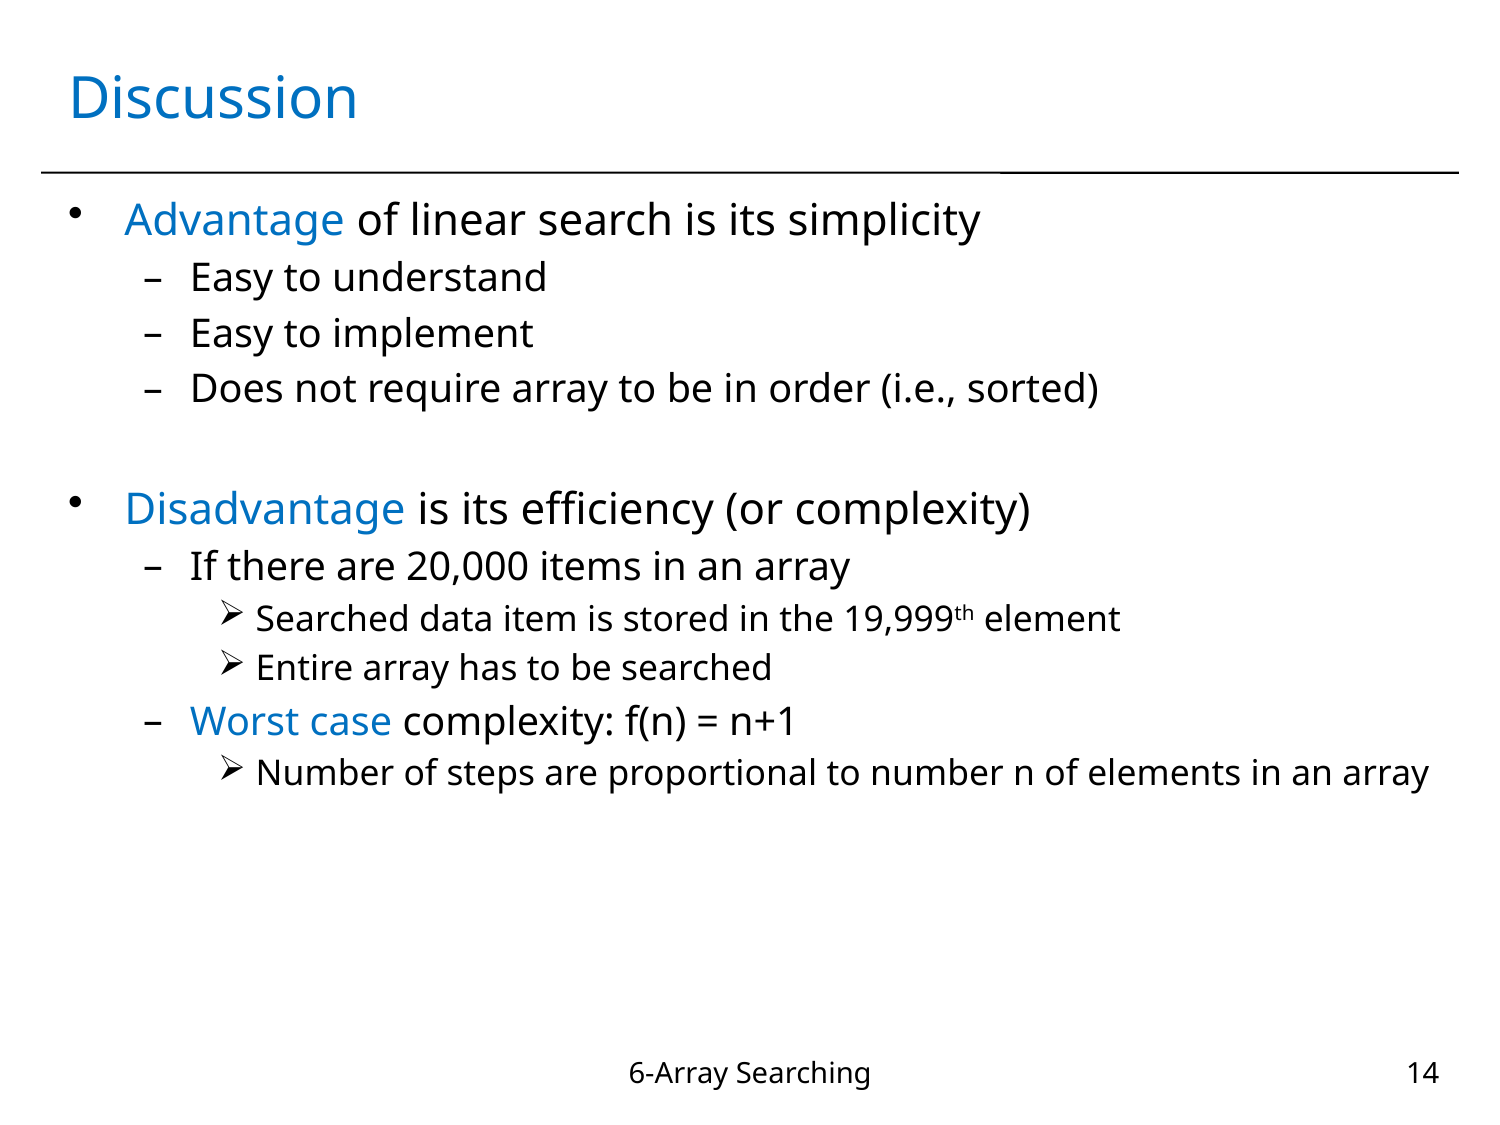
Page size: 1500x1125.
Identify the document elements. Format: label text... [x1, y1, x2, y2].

list Advantage of linear search is its simplicity Easy to understand Easy to implement Does not require array to be in order (i.e., sorted) Disadvantage is its efficiency (or complexity) If there are 20,000 items in an array Searched data item is stored in the 19,999th element Entire array has to be searched Worst case complexity: f(n) = n+1 Number of steps are proportional to number n of elements in an array [52, 184, 1448, 1024]
footer 6-Array Searching [502, 1046, 999, 1125]
title Discussion [52, 30, 1448, 159]
slide_number 14 [1104, 1046, 1455, 1125]
